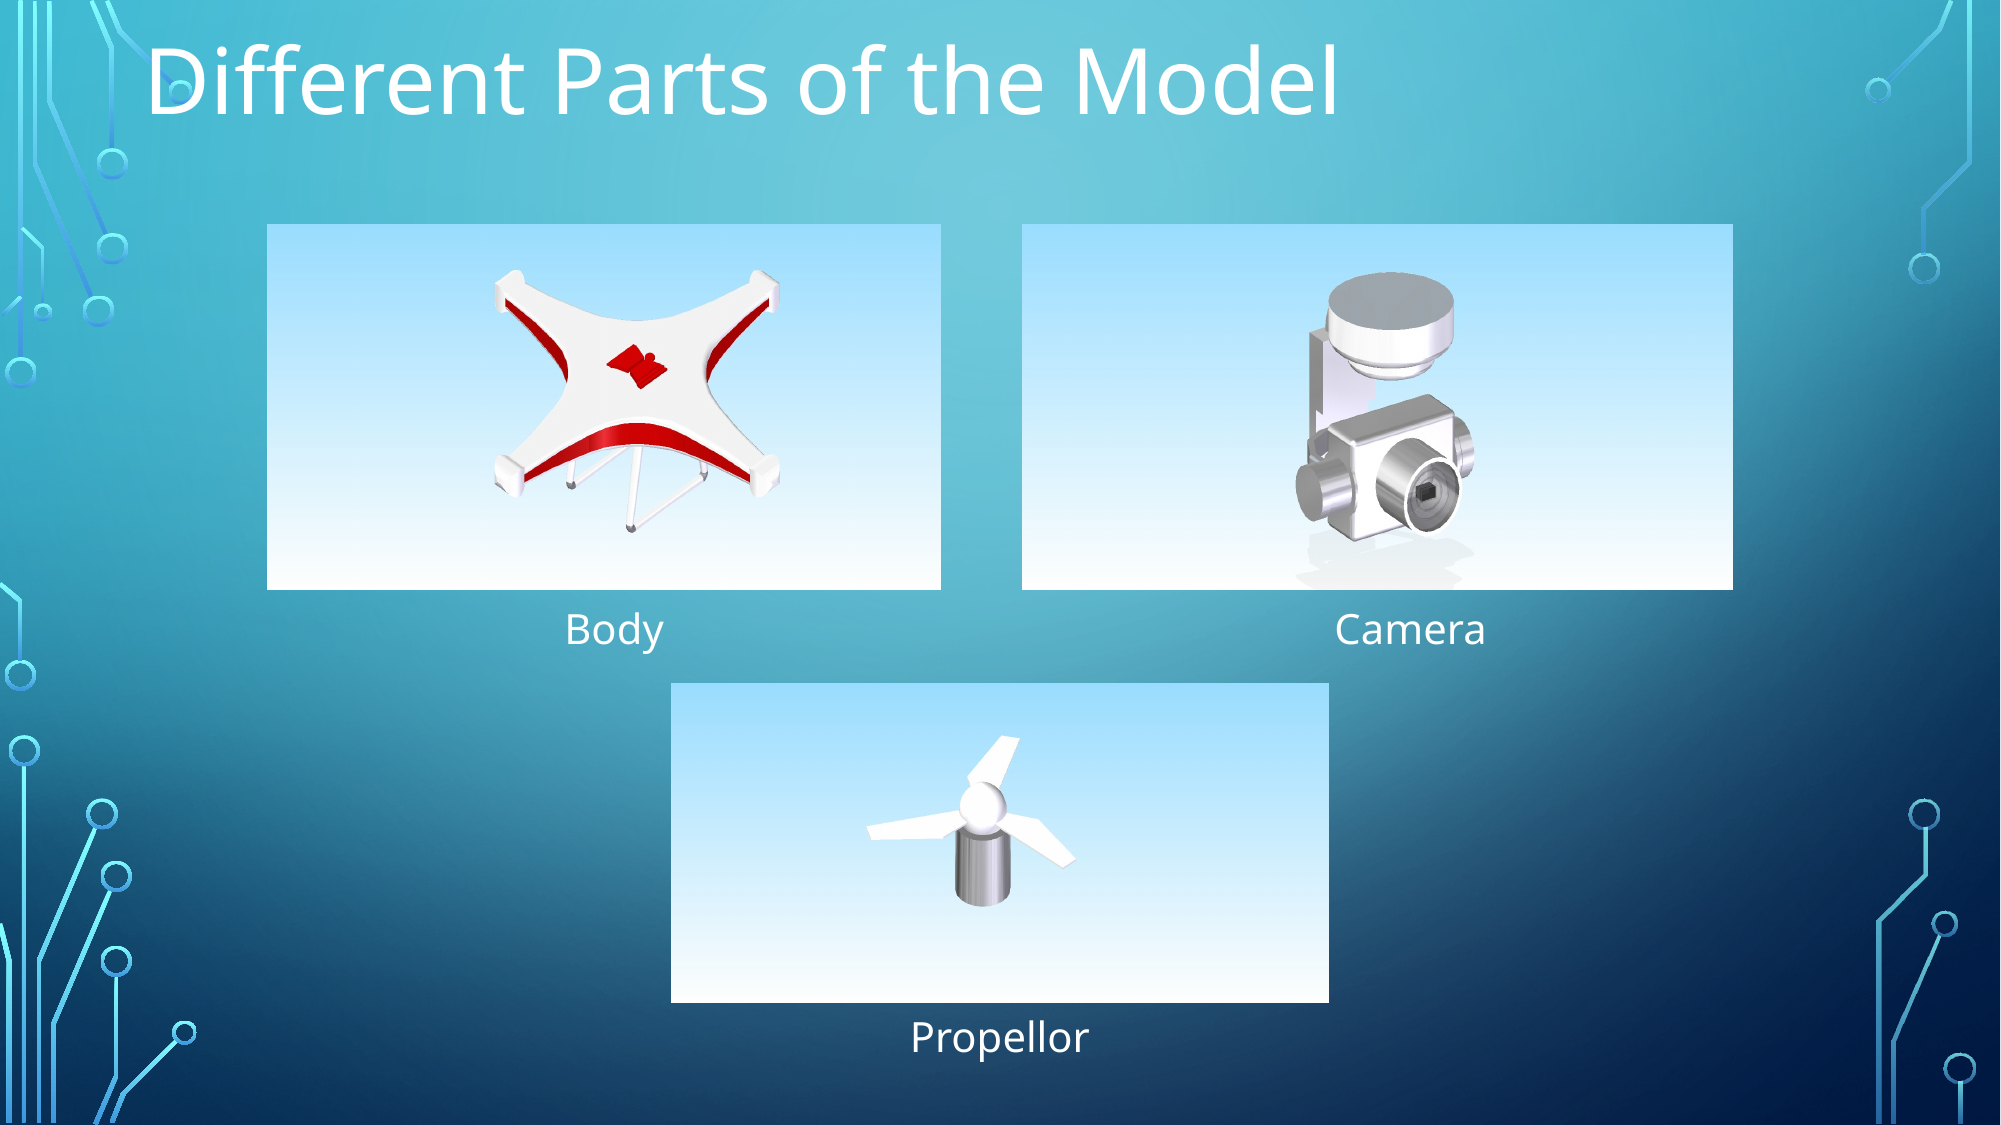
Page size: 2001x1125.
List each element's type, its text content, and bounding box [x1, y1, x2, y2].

picture [267, 224, 941, 590]
text_box Different Parts of the Model [128, 15, 1358, 141]
text_box Body [549, 595, 679, 661]
picture [1021, 224, 1733, 590]
text_box Camera [1319, 595, 1502, 661]
picture [671, 682, 1329, 1004]
text_box Propellor [895, 1004, 1105, 1068]
